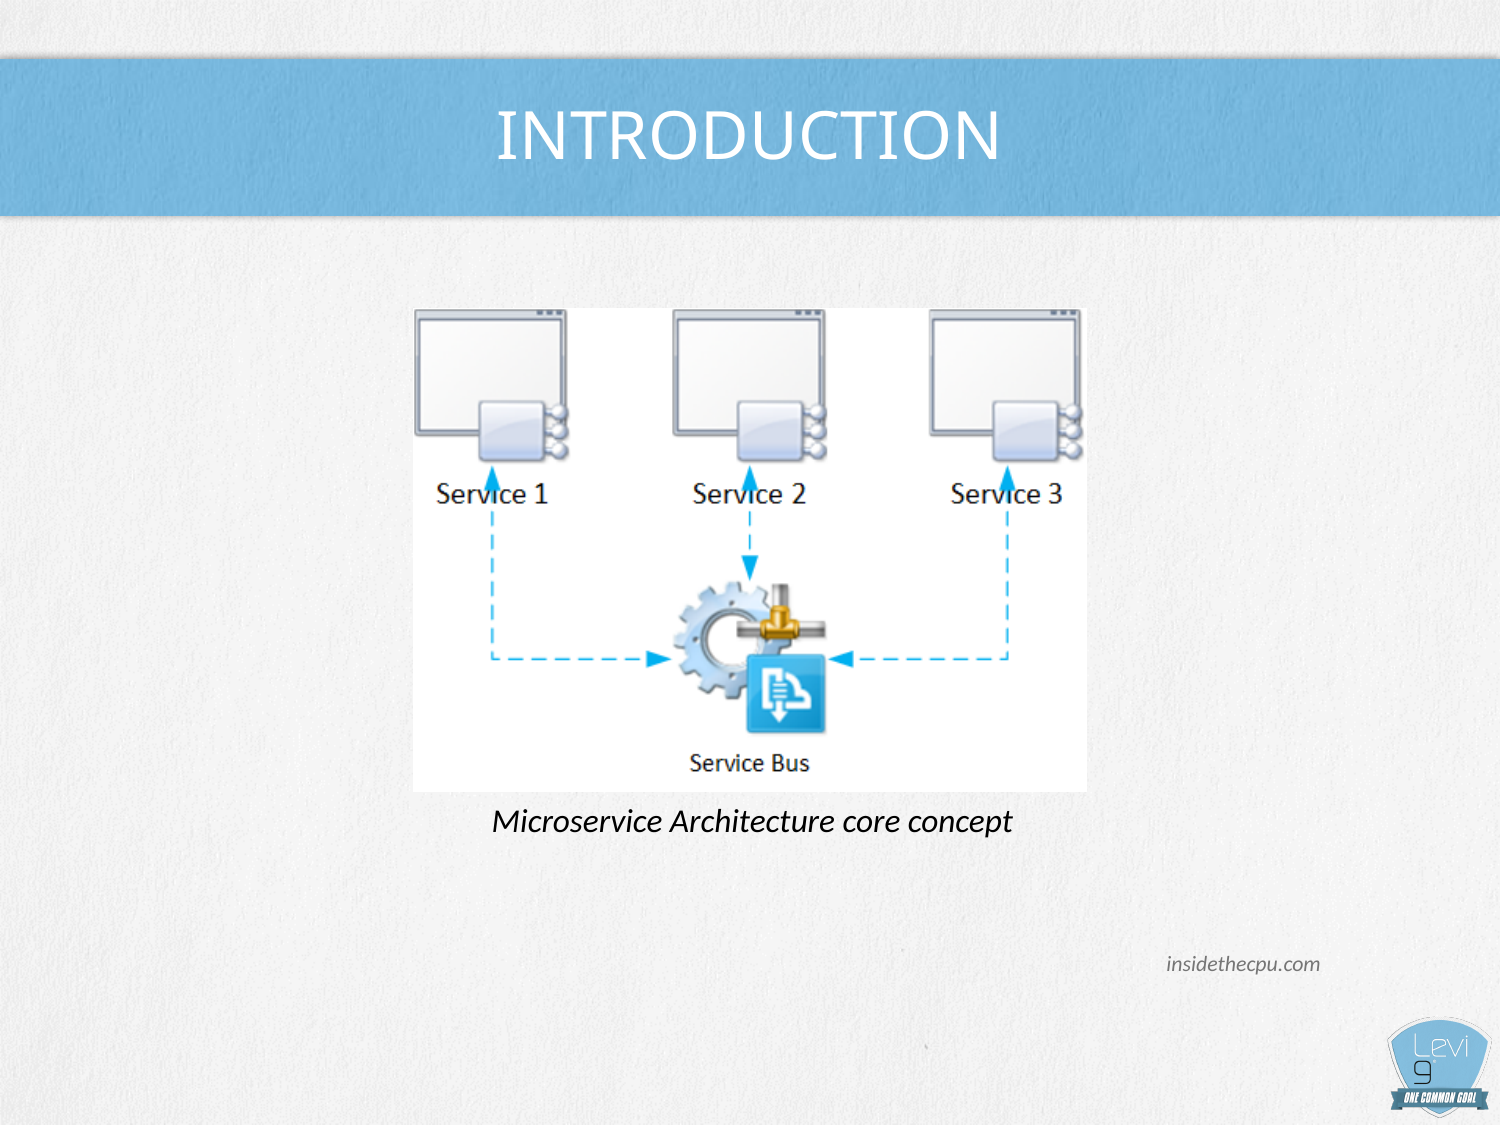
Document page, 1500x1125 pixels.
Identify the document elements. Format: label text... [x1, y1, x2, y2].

picture [412, 308, 1087, 792]
title Introduction [0, 59, 1500, 216]
text_box insidethecpu.com [1151, 942, 1341, 984]
text_box Microservice Architecture core concept [476, 799, 1065, 847]
picture [1386, 1013, 1493, 1120]
